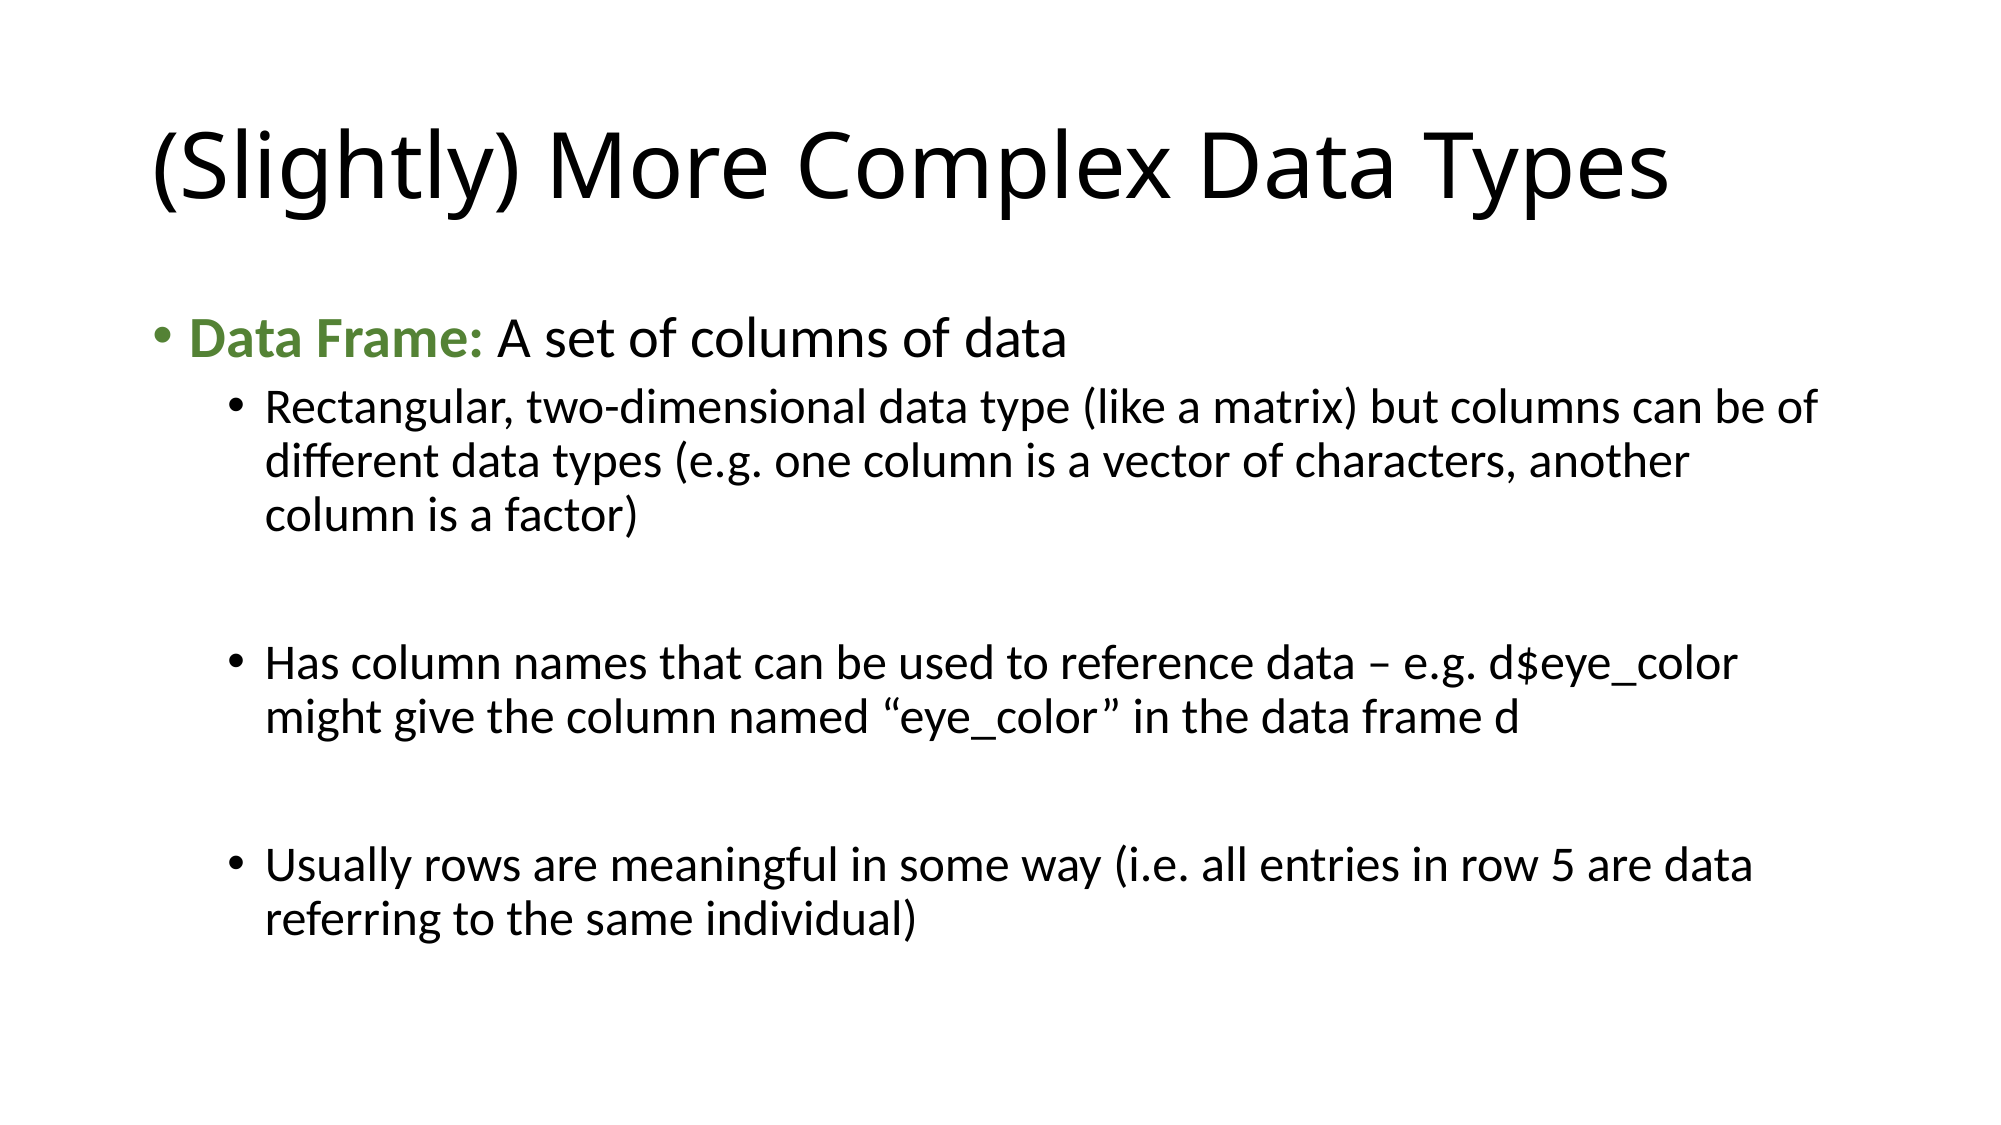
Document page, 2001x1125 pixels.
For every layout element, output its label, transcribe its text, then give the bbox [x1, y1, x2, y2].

list Data Frame: A set of columns of data Rectangular, two-dimensional data type (like a matrix) but columns can be of different data types (e.g. one column is a vector of characters, another column is a factor) Has column names that can be used to reference data – e.g. d$eye_color might give the column named “eye_color” in the data frame d Usually rows are meaningful in some way (i.e. all entries in row 5 are data referring to the same individual) [137, 299, 1863, 1014]
title (Slightly) More Complex Data Types [137, 59, 1863, 278]
